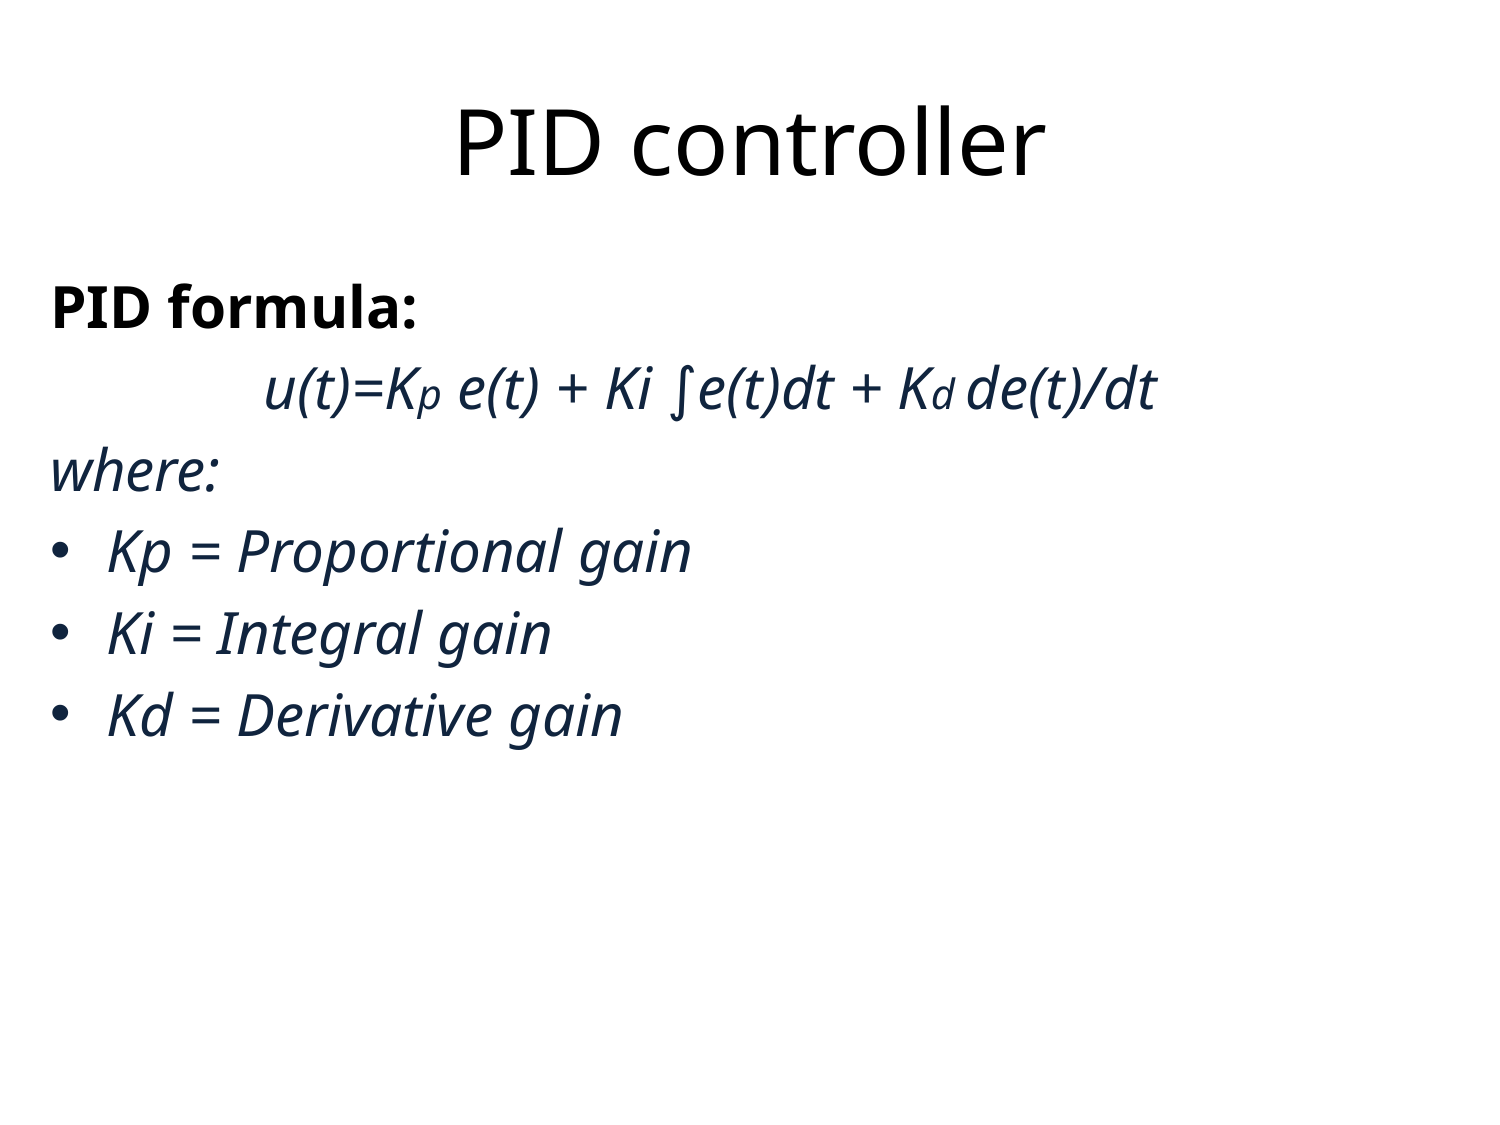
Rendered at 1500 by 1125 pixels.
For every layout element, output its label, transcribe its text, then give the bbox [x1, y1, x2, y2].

title PID controller [75, 45, 1425, 233]
list PID formula: u(t)=Kp​ e(t) + Ki ​∫e(t)dt + Kd de(t)/dt​ where: Kp​ = Proportional gain Ki​ = Integral gain Kd​ = Derivative gain [35, 262, 1465, 1079]
